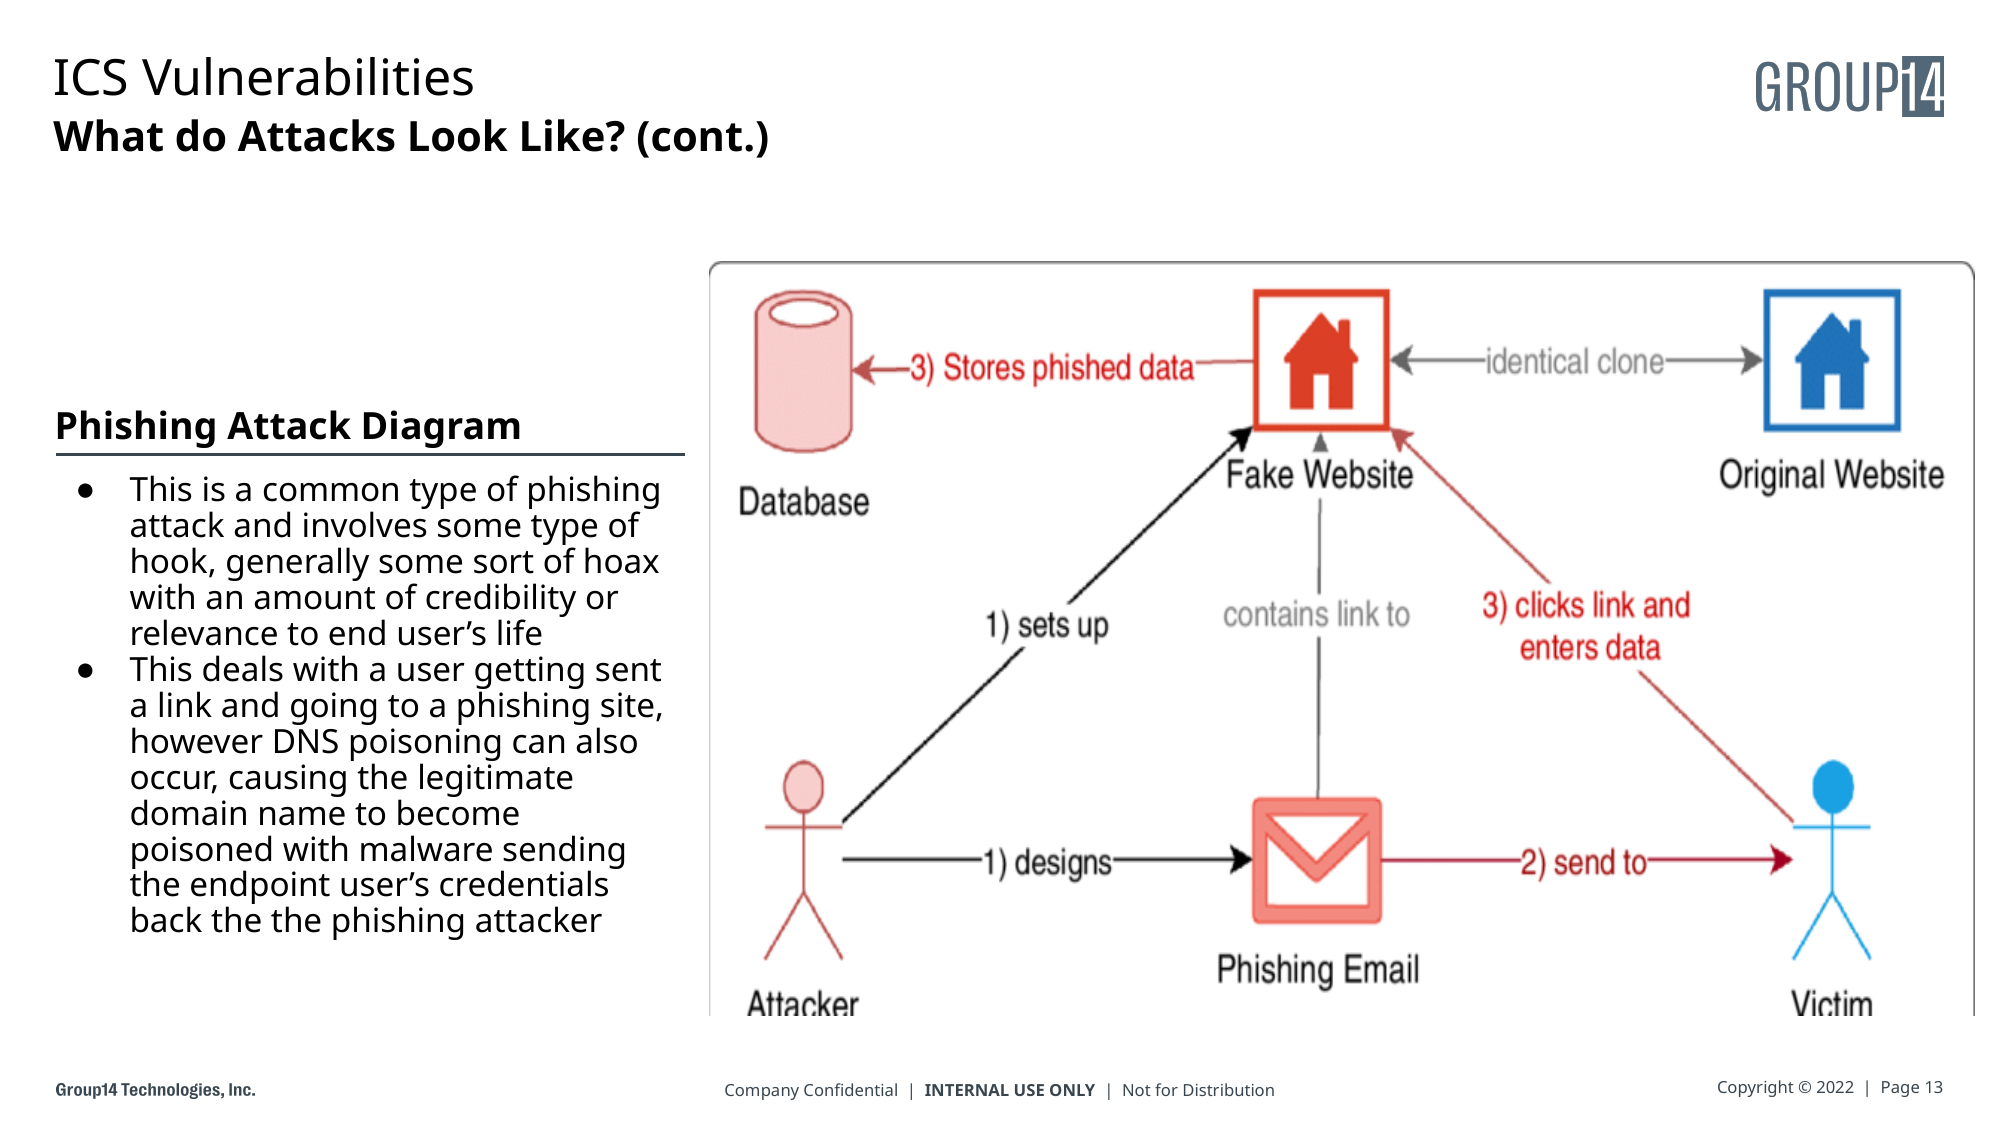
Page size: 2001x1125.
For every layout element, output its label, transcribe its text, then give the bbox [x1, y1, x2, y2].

picture [1756, 56, 1944, 117]
picture [709, 260, 1976, 1016]
list This is a common type of phishing attack and involves some type of hook, generally some sort of hoax with an amount of credibility or relevance to end user’s life This deals with a user getting sent a link and going to a phishing site, however DNS poisoning can also occur, causing the legitimate domain name to become poisoned with malware sending the endpoint user’s credentials back the the phishing attacker [39, 465, 685, 1016]
title Phishing Attack Diagram [39, 261, 685, 455]
list What do Attacks Look Like? (cont.) [38, 108, 1698, 178]
picture [56, 1083, 255, 1099]
title ICS Vulnerabilities [38, 45, 1698, 105]
